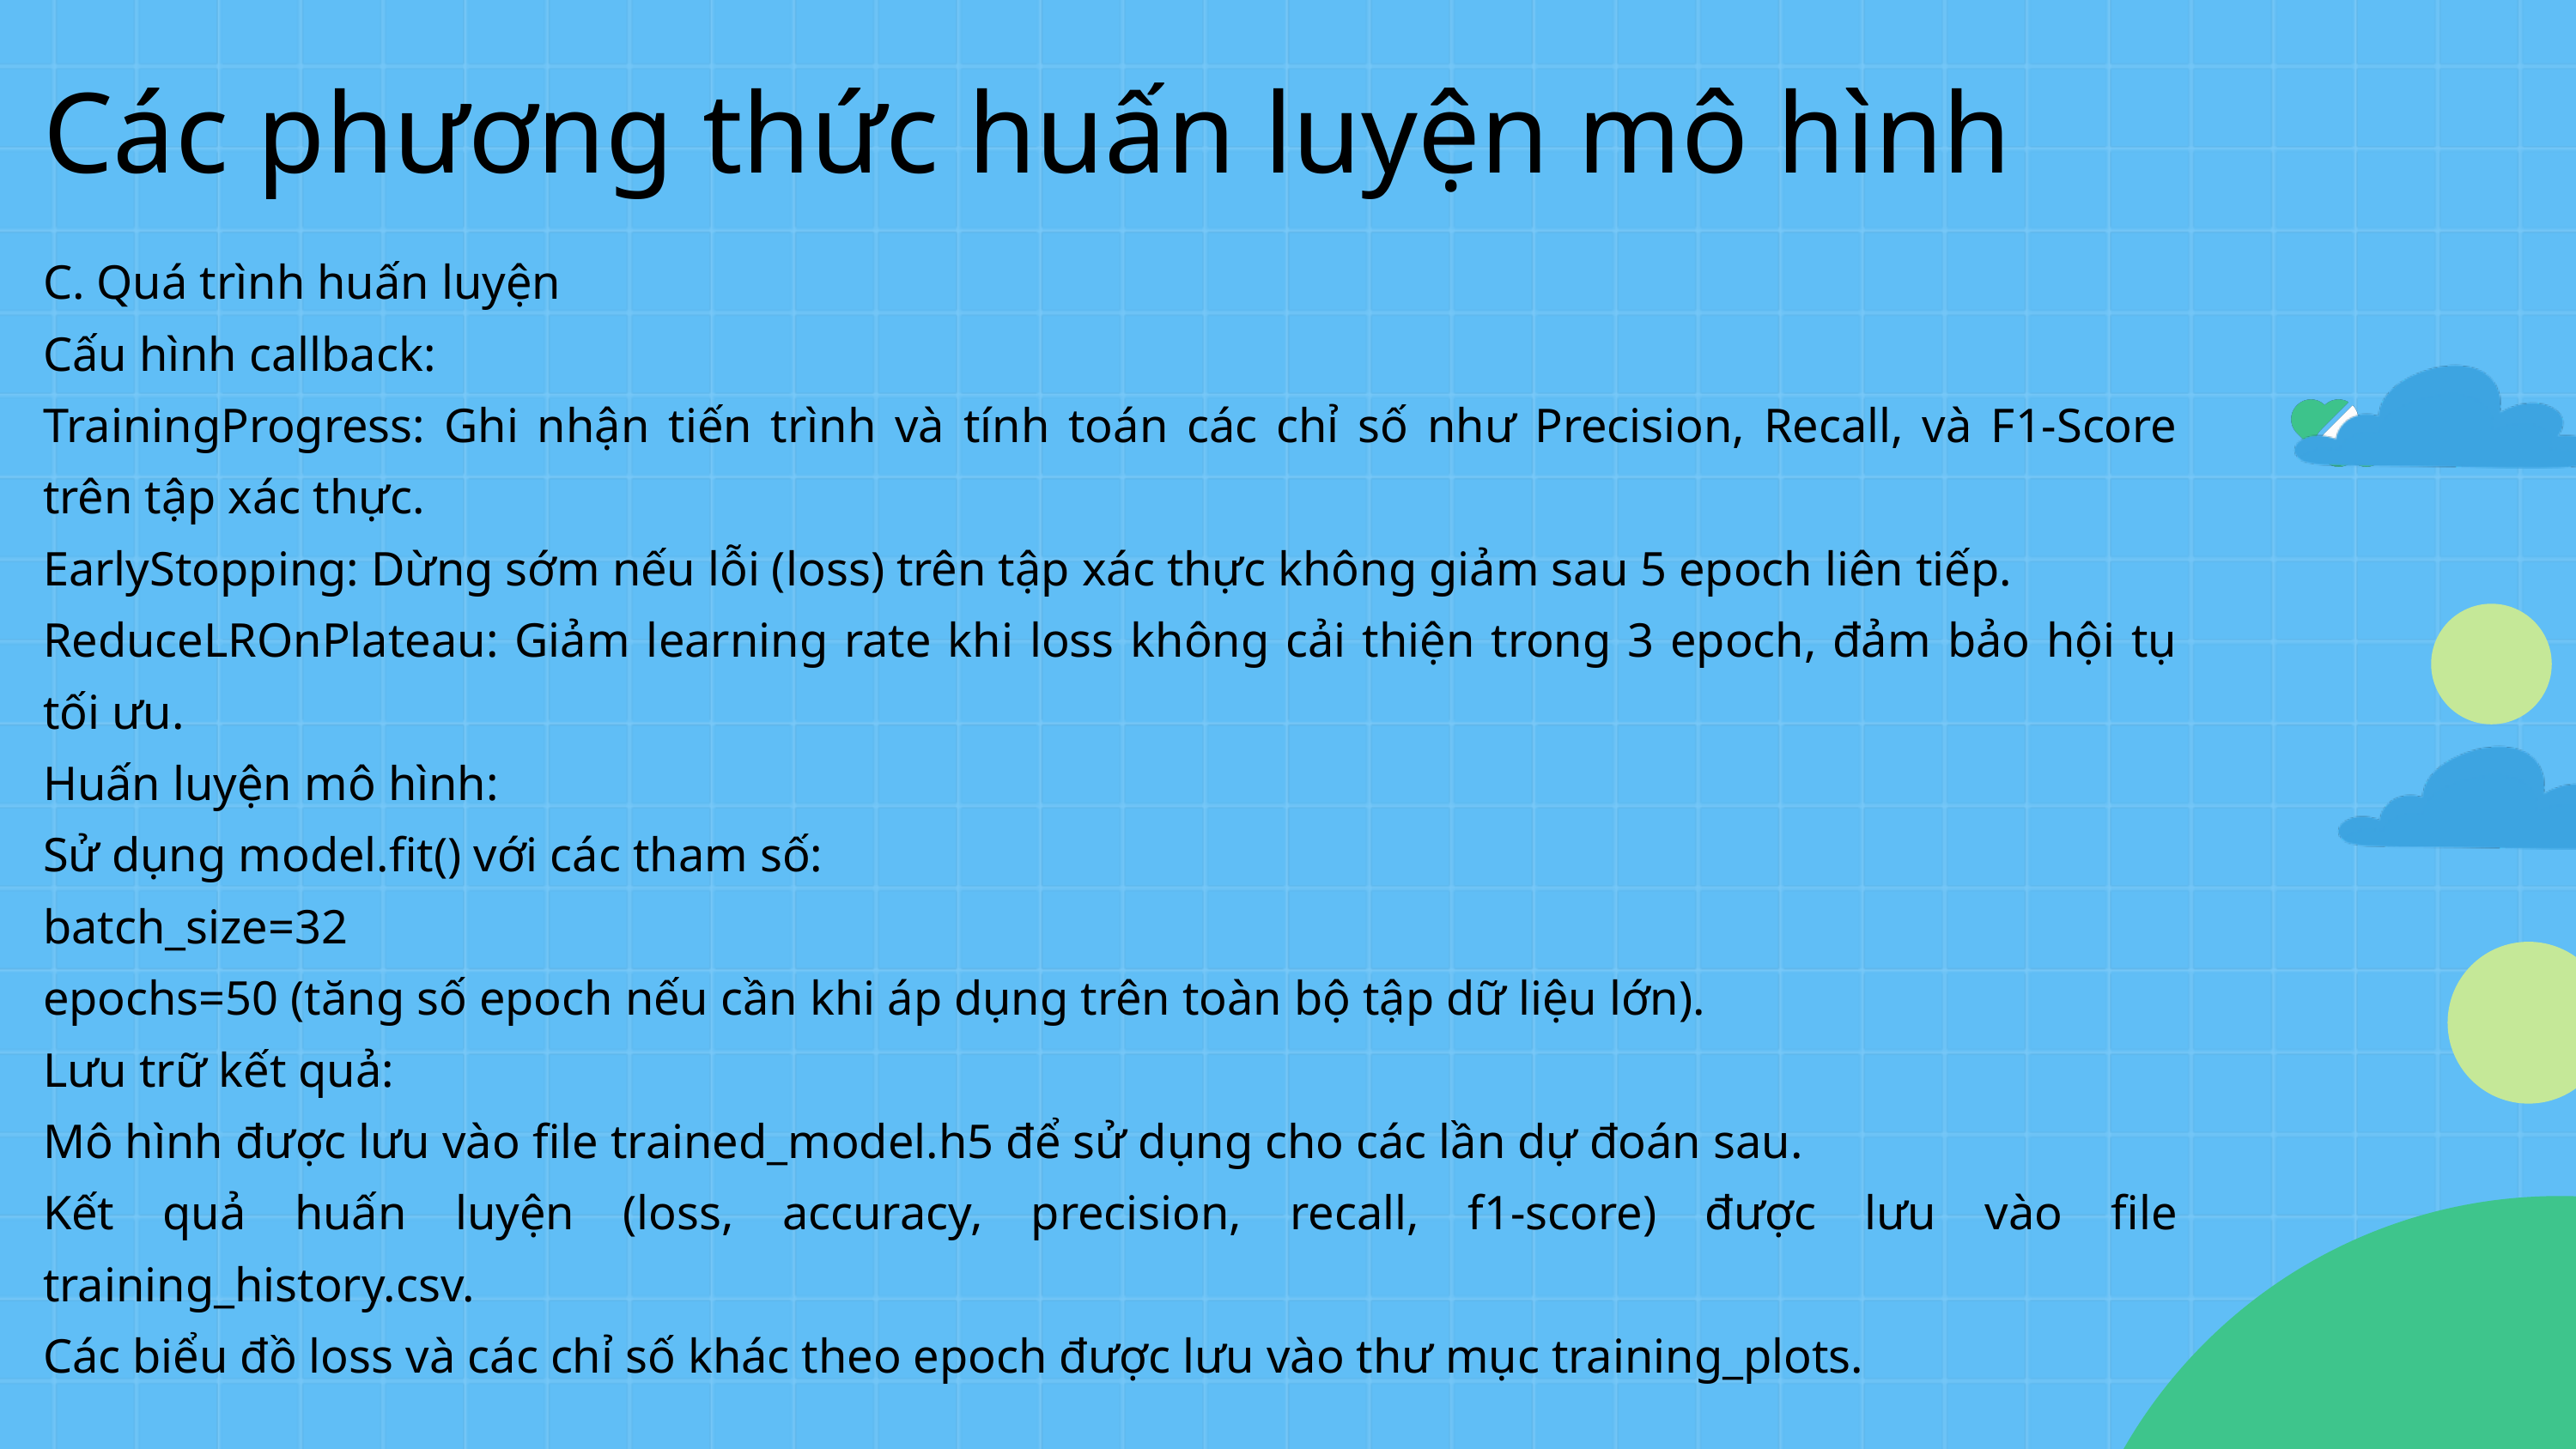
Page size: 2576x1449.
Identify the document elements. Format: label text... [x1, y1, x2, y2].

text_box [0, 0, 2576, 1449]
text_box Các phương thức huấn luyện mô hình [42, 24, 2529, 196]
text_box C. Quá trình huấn luyện Cấu hình callback: TrainingProgress: Ghi nhận tiến trình và tính toán các chỉ số như Precision, Recall, và F1-Score trên tập xác thực. EarlyStopping: Dừng sớm nếu lỗi (loss) trên tập xác thực không giảm sau 5 epoch liên tiếp. ReduceLROnPlateau: Giảm learning rate khi loss không cải thiện trong 3 epoch, đảm bảo hội tụ tối ưu. Huấn luyện mô hình: Sử dụng model.fit() với các tham số: batch_size=32 epochs=50 (tăng số epoch nếu cần khi áp dụng trên toàn bộ tập dữ liệu lớn). Lưu trữ kết quả: Mô hình được lưu vào file trained_model.h5 để sử dụng cho các lần dự đoán sau. Kết quả huấn luyện (loss, accuracy, precision, recall, f1-score) được lưu vào file training_history.csv. Các biểu đồ loss và các chỉ số khác theo epoch được lưu vào thư mục training_plots. [42, 237, 2180, 1387]
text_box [2431, 603, 2552, 724]
text_box [2291, 361, 2576, 469]
text_box [2335, 742, 2576, 850]
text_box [2057, 1196, 2576, 1449]
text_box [2447, 941, 2576, 1104]
